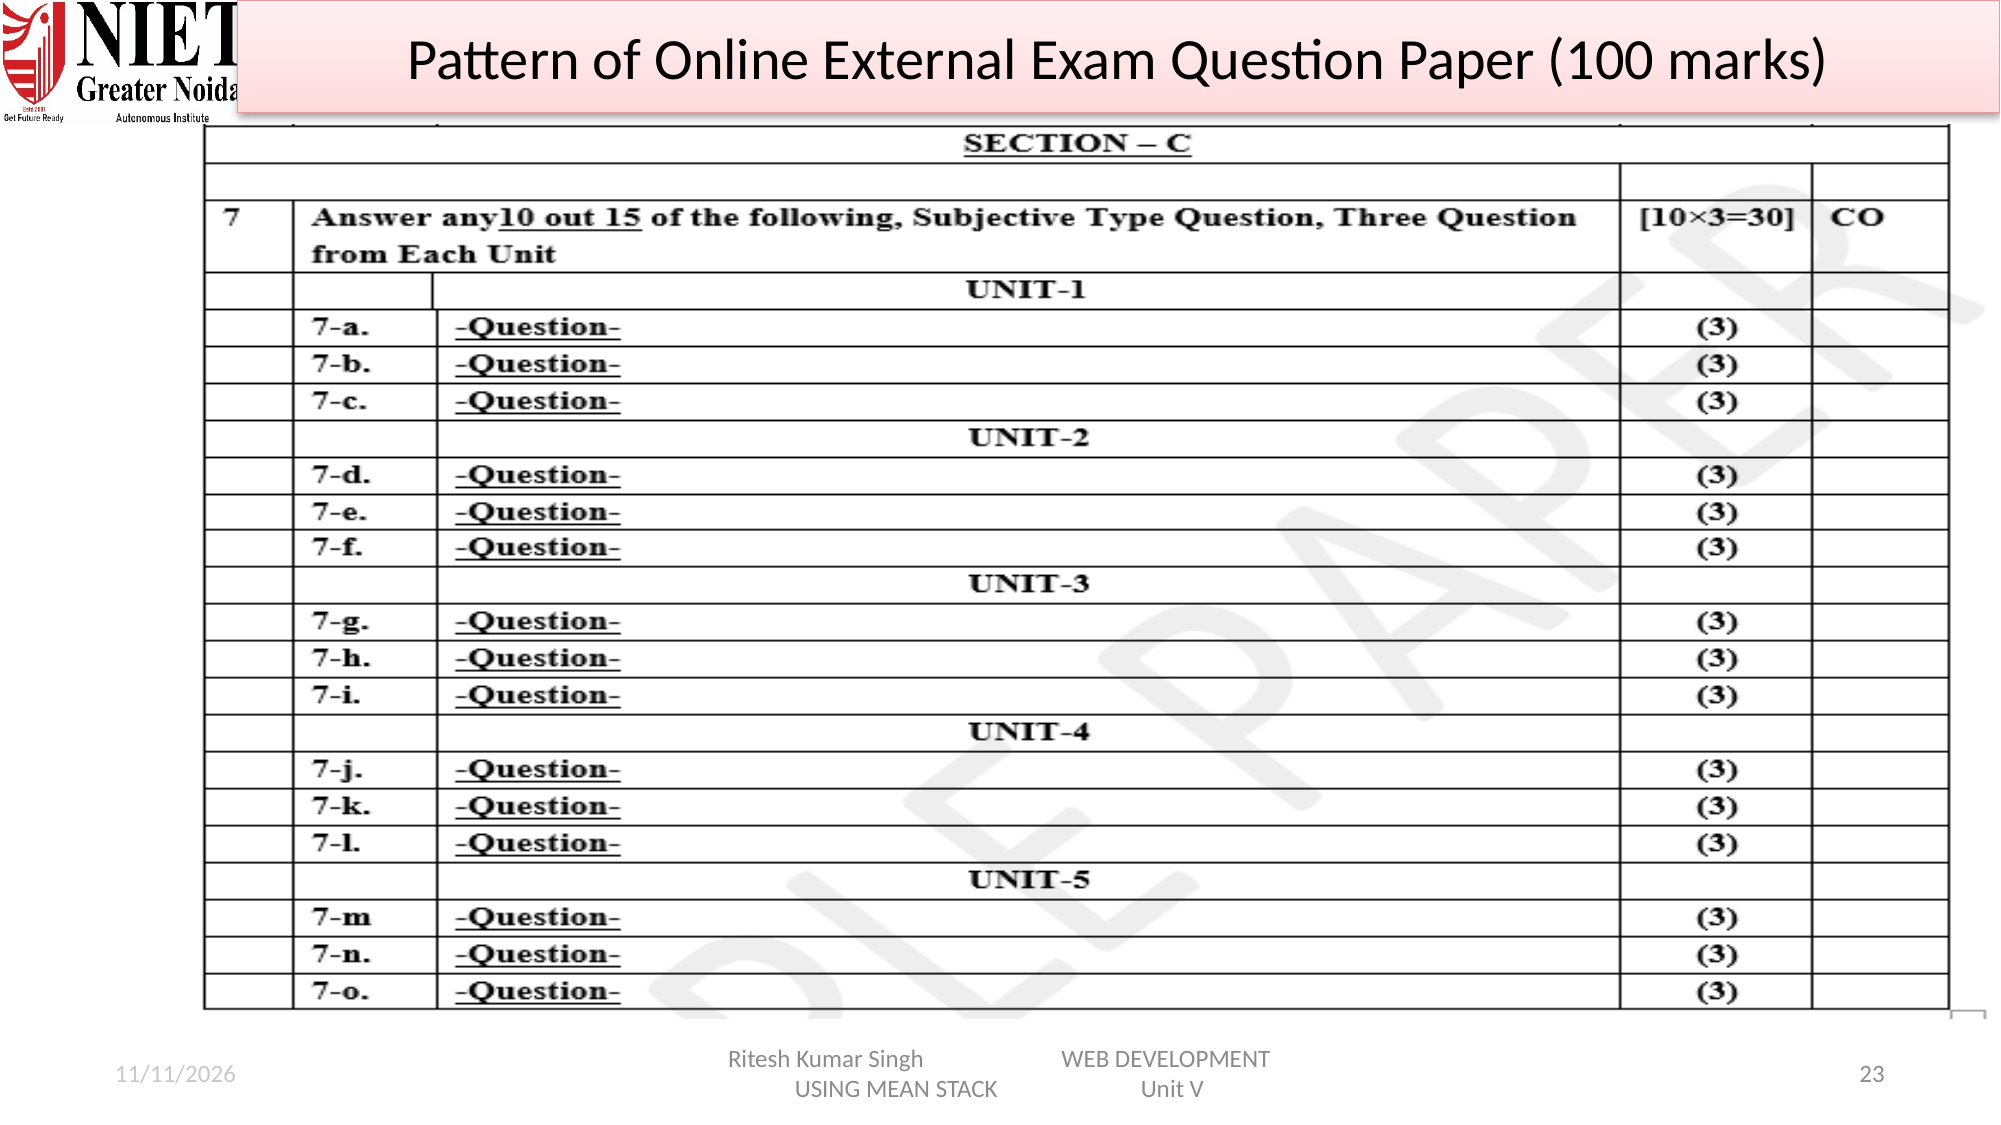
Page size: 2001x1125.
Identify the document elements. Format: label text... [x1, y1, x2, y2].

slide_number 23 [1433, 1042, 1900, 1103]
picture [0, 0, 1994, 1020]
footer Ritesh Kumar Singh WEB DEVELOPMENT USING MEAN STACK Unit V [683, 1042, 1317, 1103]
text_box Pattern of Online External Exam Question Paper (100 marks) [237, 0, 2000, 113]
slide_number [99, 1042, 567, 1103]
